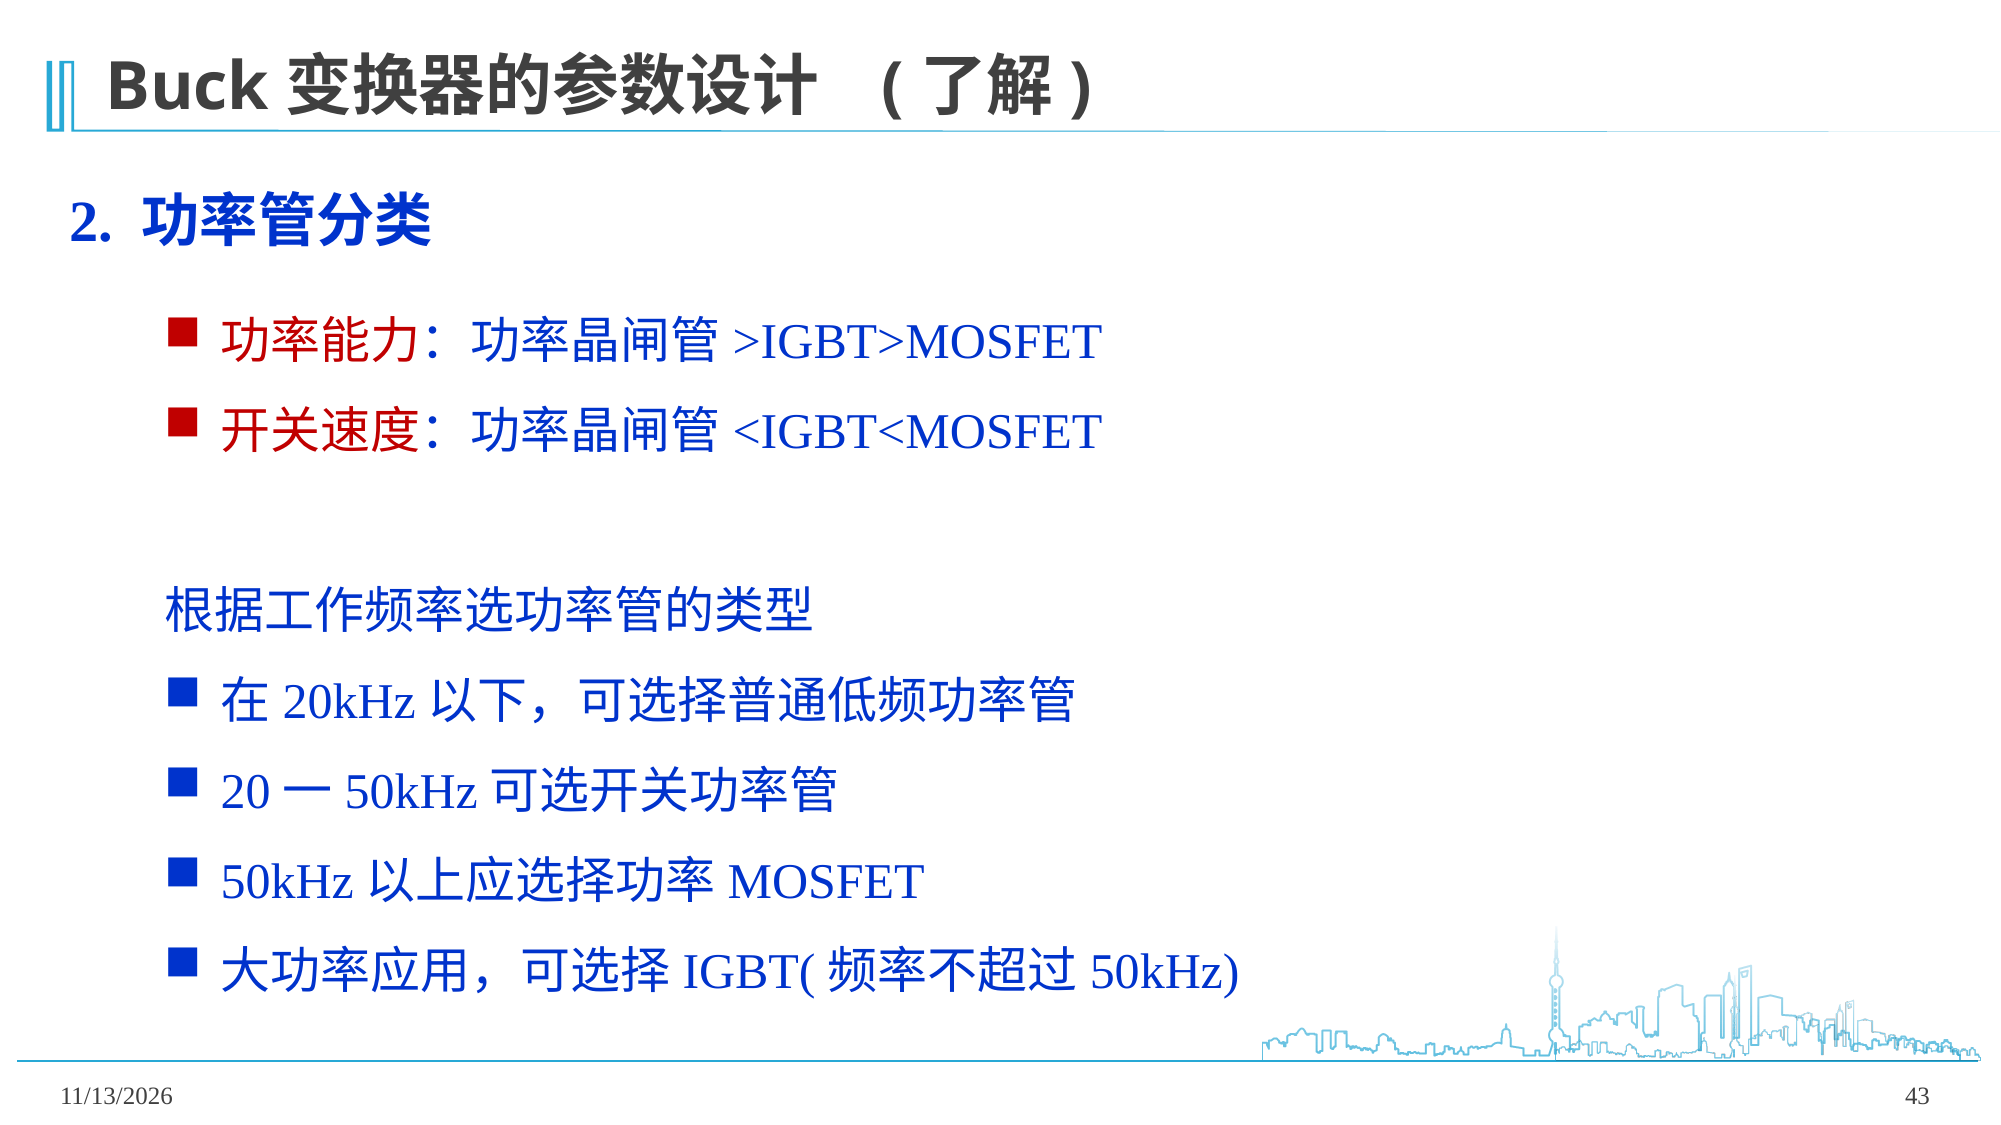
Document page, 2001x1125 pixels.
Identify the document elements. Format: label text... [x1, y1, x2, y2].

text_box 功率能力：功率晶闸管>IGBT>MOSFET 开关速度：功率晶闸管<IGBT<MOSFET 根据工作频率选功率管的类型 在20kHz以下，可选择普通低频功率管 20一50kHz可选开关功率管 50kHz以上应选择功率MOSFET 大功率应用，可选择IGBT(频率不超过50kHz) [149, 271, 1898, 1125]
text_box 2. 功率管分类 [54, 140, 1113, 261]
text_box Buck变换器的参数设计 (了解) [90, 44, 1839, 138]
picture [1898, 926, 1981, 1061]
